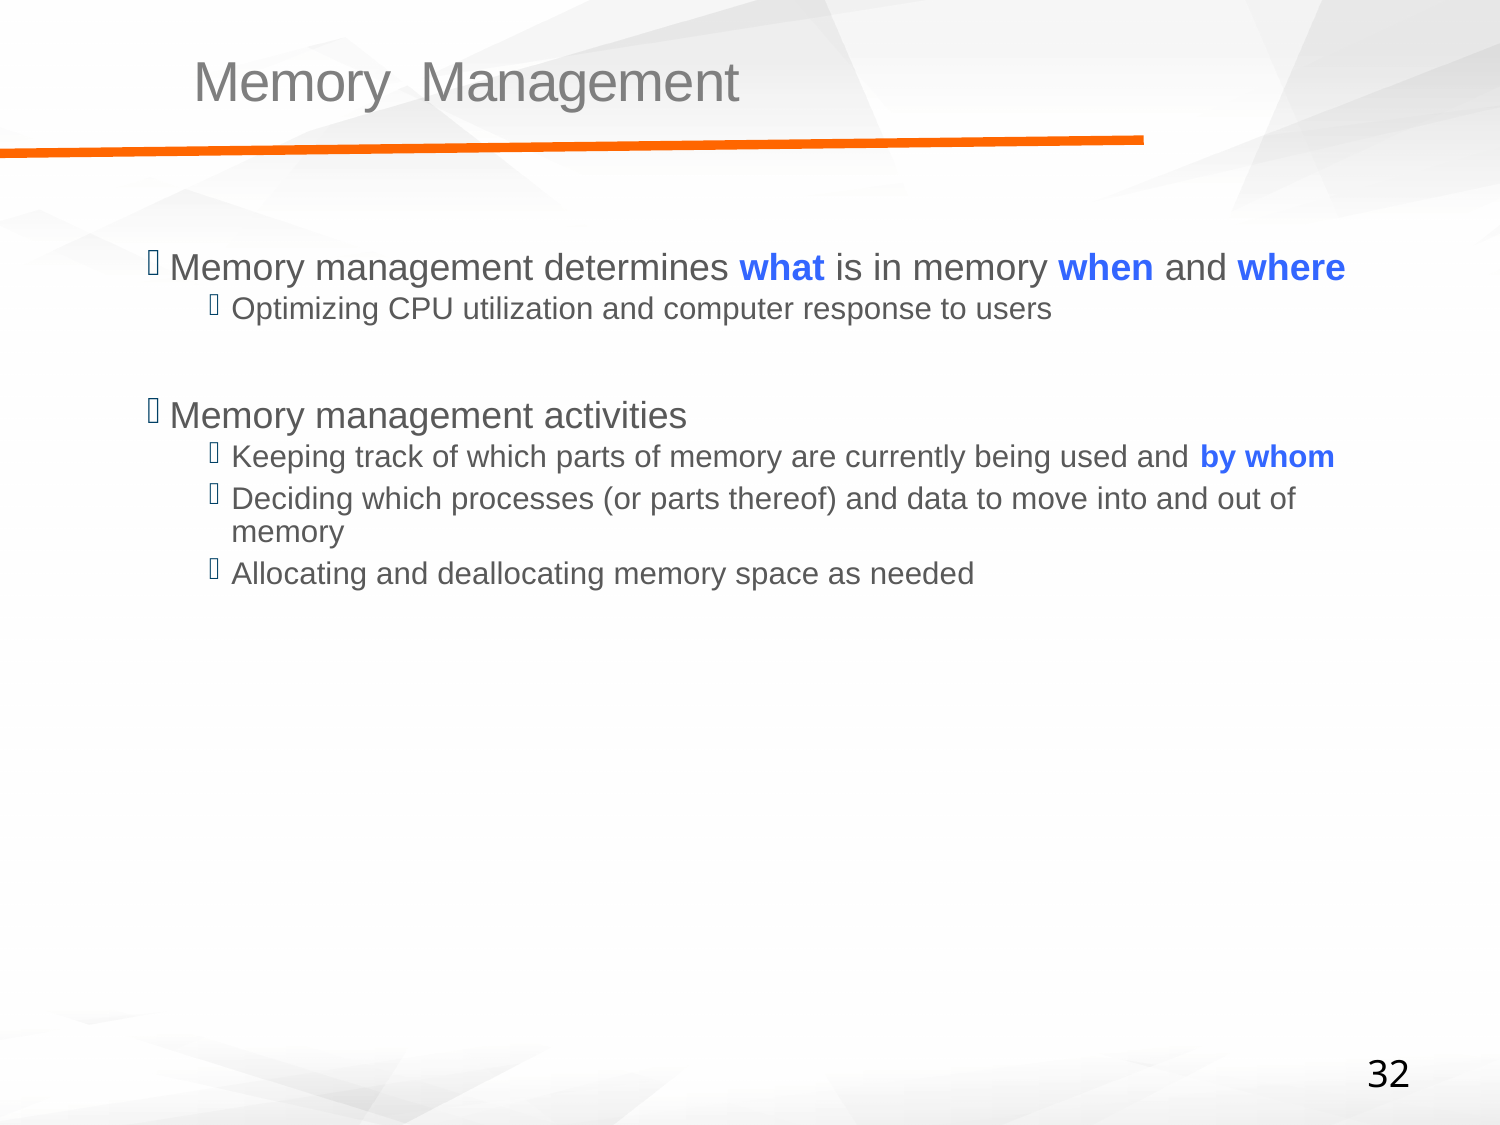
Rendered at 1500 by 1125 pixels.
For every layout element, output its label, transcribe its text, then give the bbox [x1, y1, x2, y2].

text_box 32 [1074, 1042, 1425, 1103]
title Memory Management [178, 45, 1425, 141]
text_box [0, 139, 1144, 154]
list Memory management determines what is in memory when and where Optimizing CPU utilization and computer response to users Memory management activities Keeping track of which parts of memory are currently being used and by whom Deciding which processes (or parts thereof) and data to move into and out of memory Allocating and deallocating memory space as needed [132, 202, 1388, 946]
